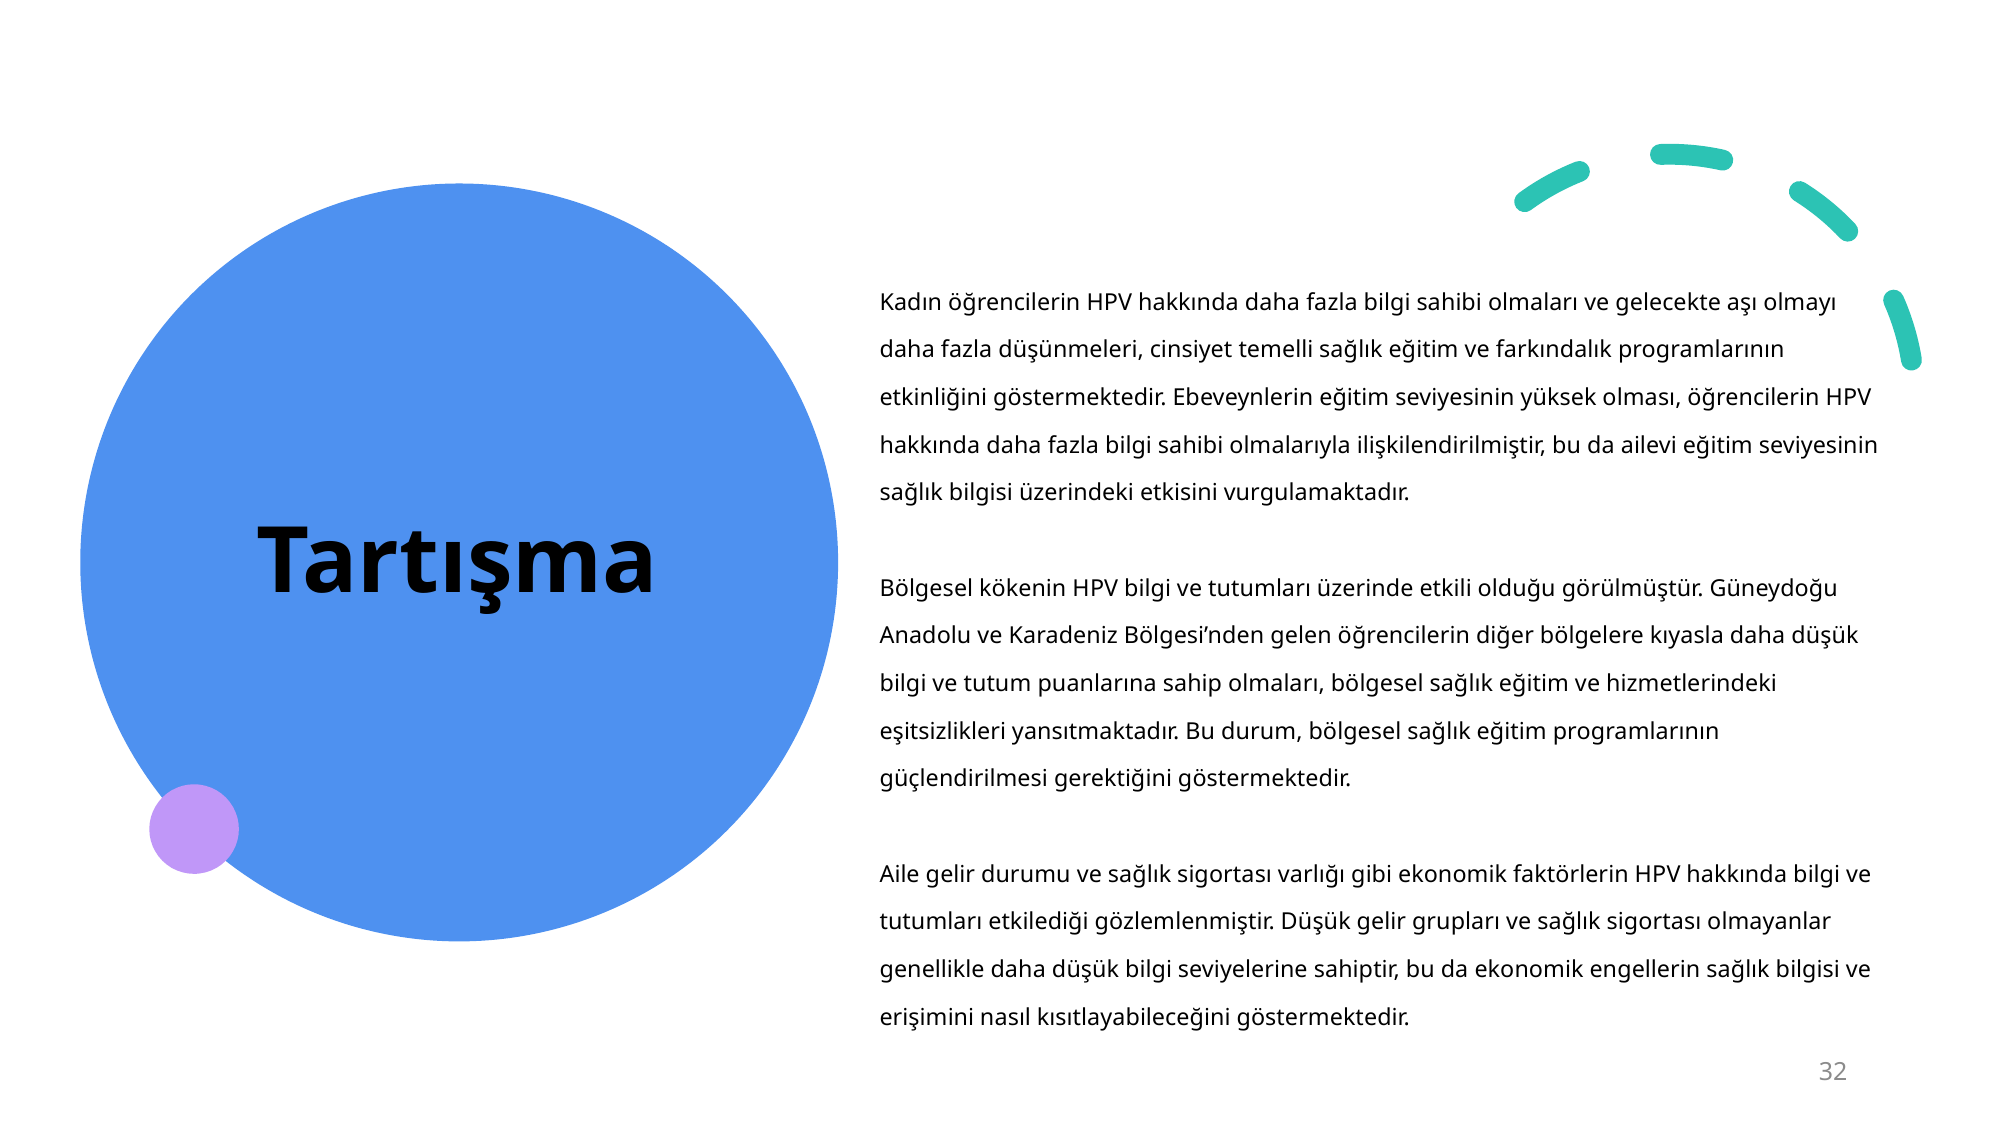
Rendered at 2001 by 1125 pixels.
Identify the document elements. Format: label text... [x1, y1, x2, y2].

list Kadın öğrencilerin HPV hakkında daha fazla bilgi sahibi olmaları ve gelecekte aşı olmayı daha fazla düşünmeleri, cinsiyet temelli sağlık eğitim ve farkındalık programlarının etkinliğini göstermektedir. Ebeveynlerin eğitim seviyesinin yüksek olması, öğrencilerin HPV hakkında daha fazla bilgi sahibi olmalarıyla ilişkilendirilmiştir, bu da ailevi eğitim seviyesinin sağlık bilgisi üzerindeki etkisini vurgulamaktadır. Bölgesel kökenin HPV bilgi ve tutumları üzerinde etkili olduğu görülmüştür. Güneydoğu Anadolu ve Karadeniz Bölgesi’nden gelen öğrencilerin diğer bölgelere kıyasla daha düşük bilgi ve tutum puanlarına sahip olmaları, bölgesel sağlık eğitim ve hizmetlerindeki eşitsizlikleri yansıtmaktadır. Bu durum, bölgesel sağlık eğitim programlarının güçlendirilmesi gerektiğini göstermektedir. Aile gelir durumu ve sağlık sigortası varlığı gibi ekonomik faktörlerin HPV hakkında bilgi ve tutumları etkilediği gözlemlenmiştir. Düşük gelir grupları ve sağlık sigortası olmayanlar genellikle daha düşük bilgi seviyelerine sahiptir, bu da ekonomik engellerin sağlık bilgisi ve erişimini nasıl kısıtlayabileceğini göstermektedir. [864, 259, 1905, 1089]
slide_number 32 [1412, 1042, 1863, 1103]
title Tartışma [191, 229, 723, 897]
